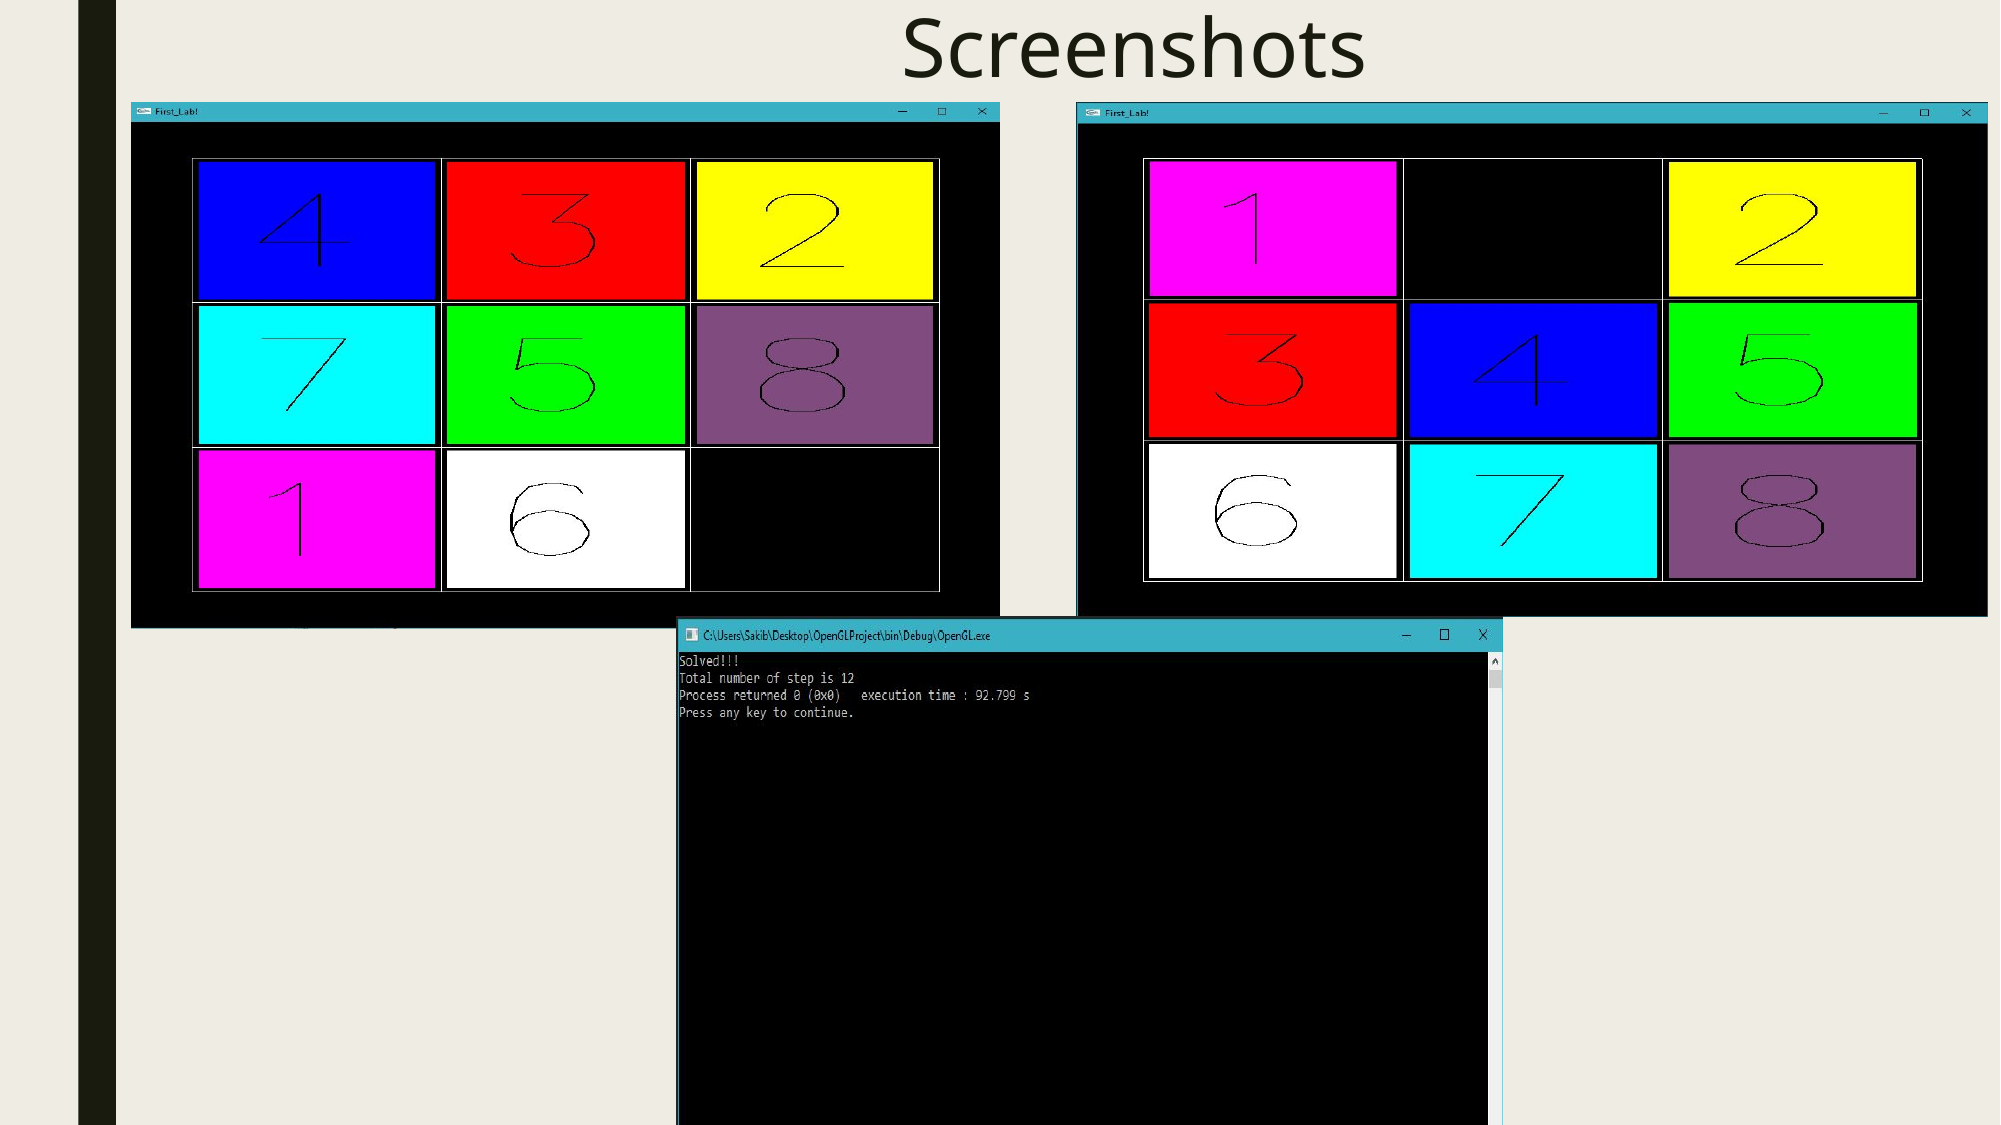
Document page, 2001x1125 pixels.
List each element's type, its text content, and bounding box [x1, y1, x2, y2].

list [131, 102, 1000, 629]
picture [676, 102, 1988, 1125]
title Screenshots [503, 0, 1966, 103]
